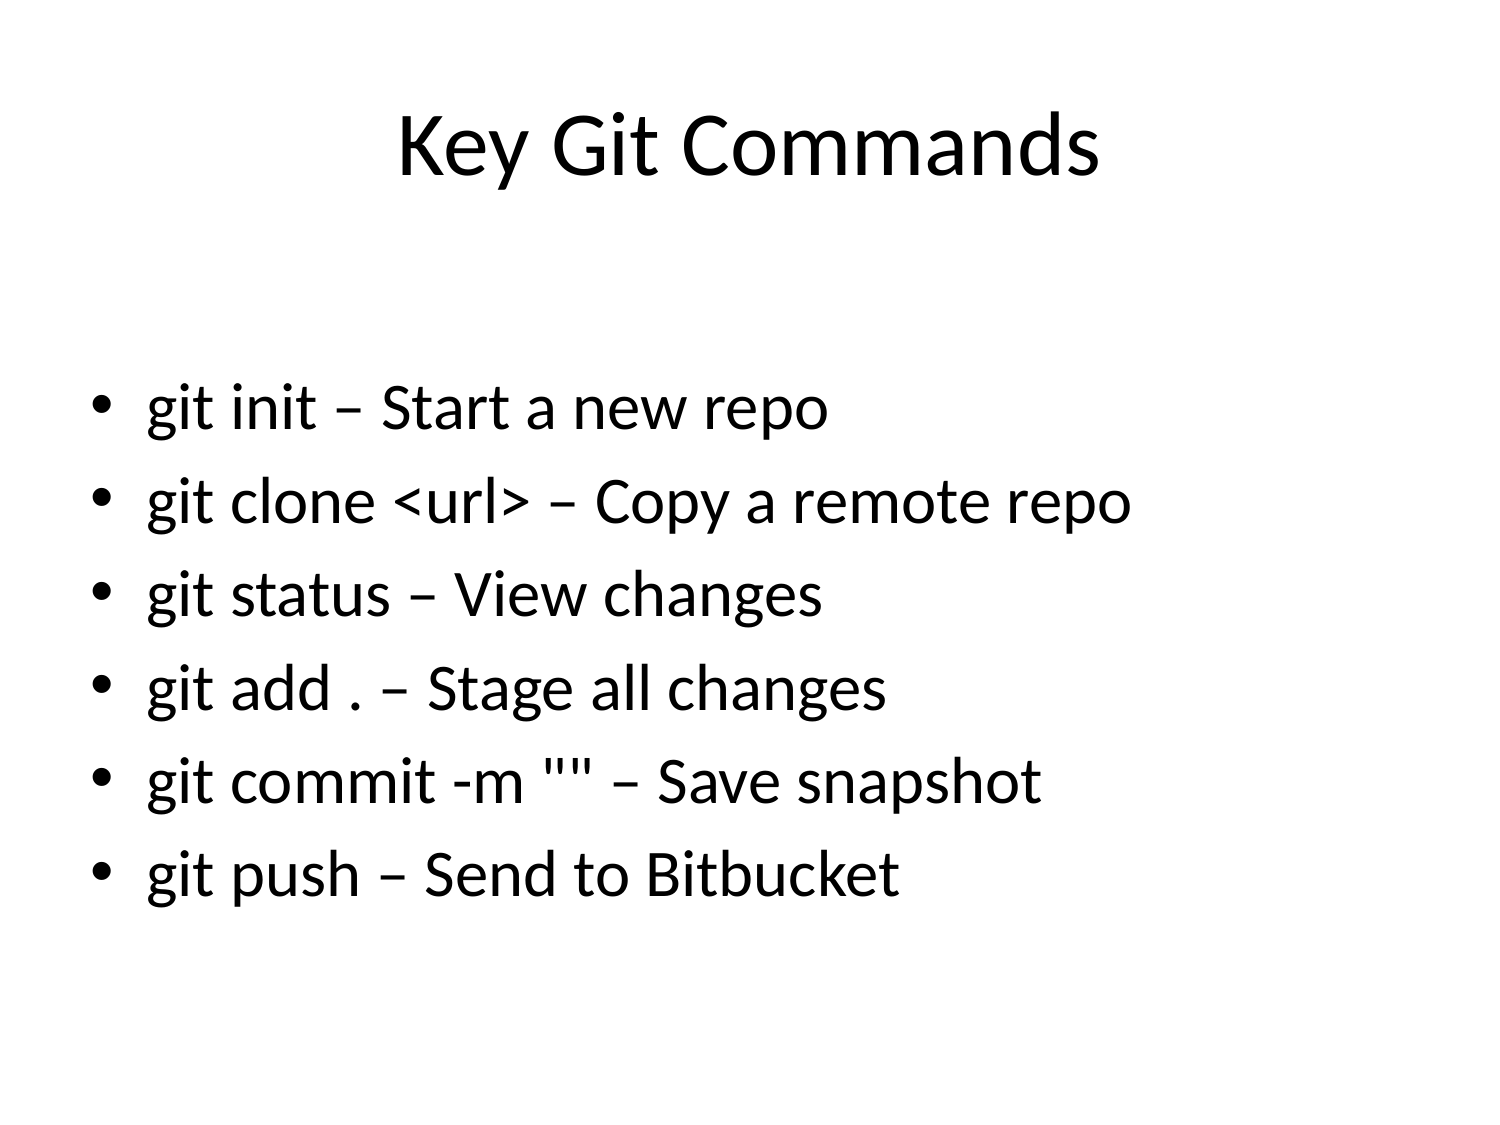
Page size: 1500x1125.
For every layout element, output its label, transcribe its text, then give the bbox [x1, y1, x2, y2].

title Key Git Commands [75, 45, 1425, 233]
list git init – Start a new repo git clone <url> – Copy a remote repo git status – View changes git add . – Stage all changes git commit -m "" – Save snapshot git push – Send to Bitbucket [75, 262, 1425, 1005]
